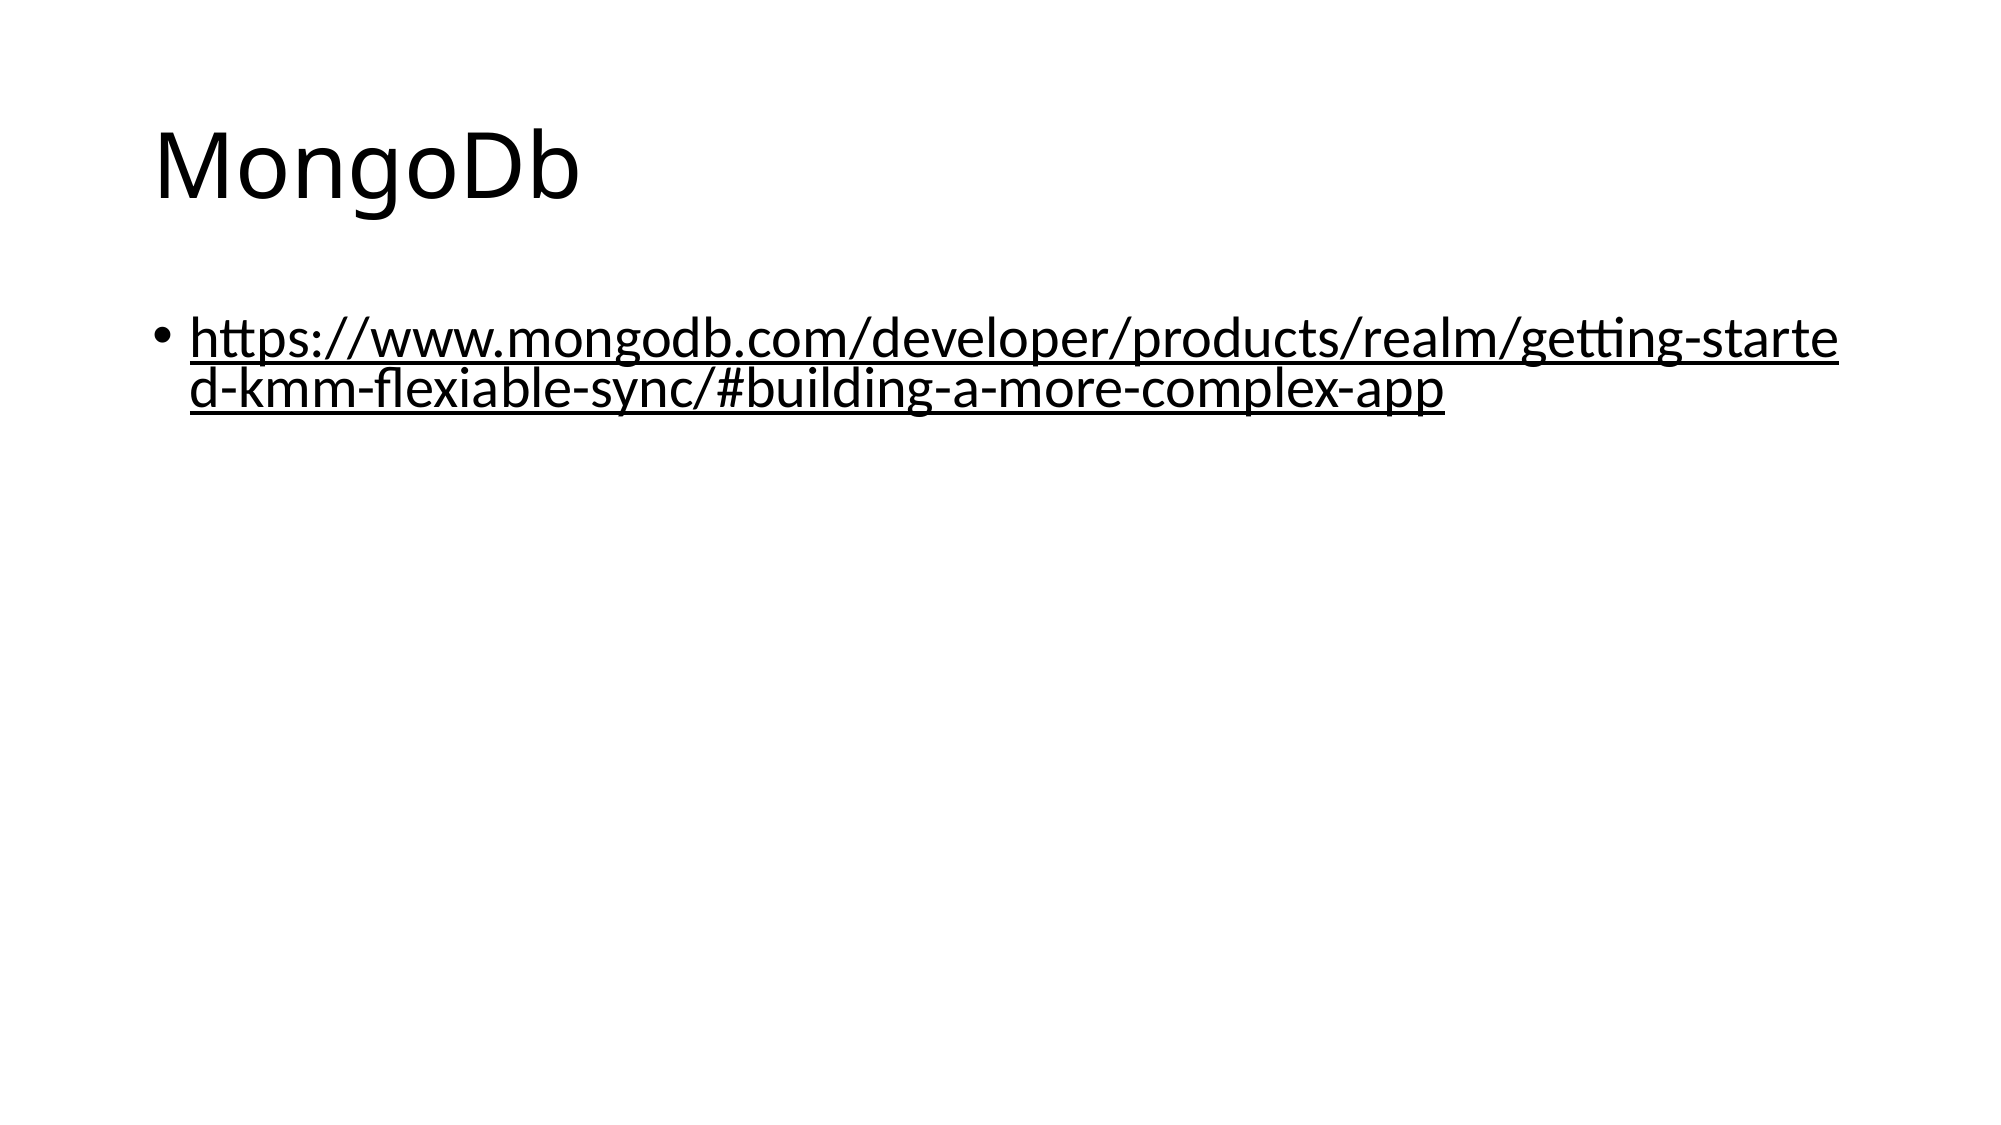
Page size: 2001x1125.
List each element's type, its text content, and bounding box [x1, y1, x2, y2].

title MongoDb [137, 59, 1863, 278]
list https://www.mongodb.com/developer/products/realm/getting-started-kmm-flexiable-sync/#building-a-more-complex-app [137, 299, 1863, 1014]
